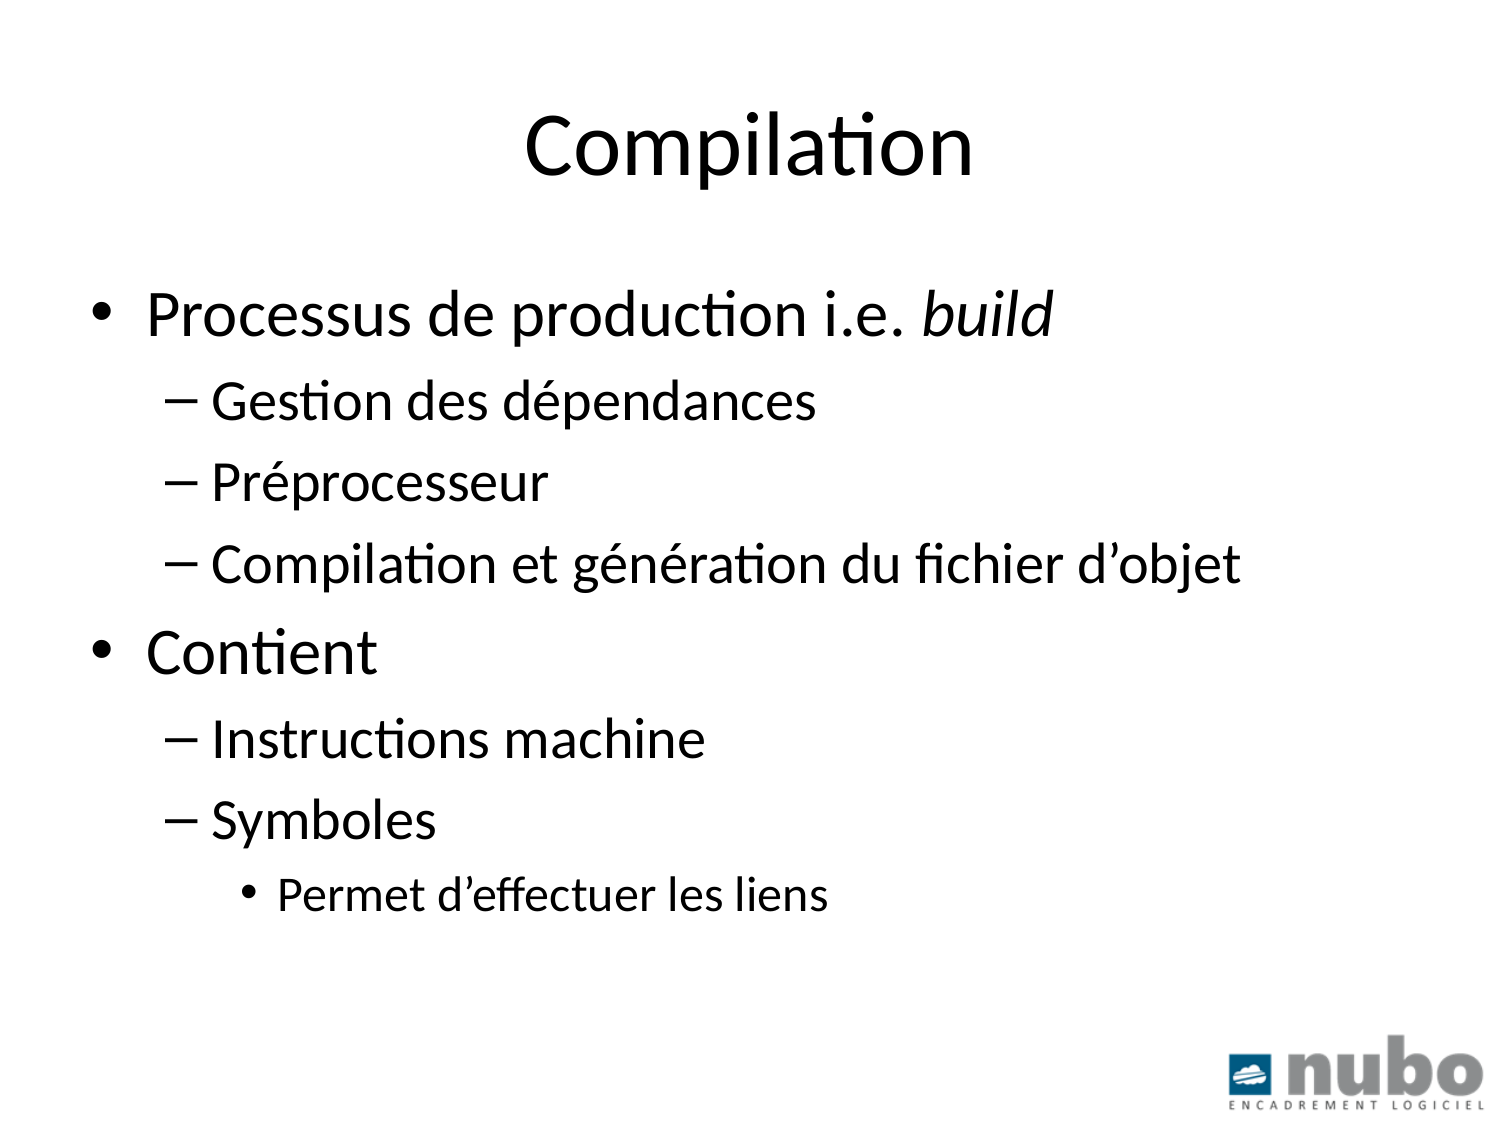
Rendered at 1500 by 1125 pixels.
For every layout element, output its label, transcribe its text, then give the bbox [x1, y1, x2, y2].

list Processus de production i.e. build Gestion des dépendances Préprocesseur Compilation et génération du fichier d’objet Contient Instructions machine Symboles Permet d’effectuer les liens [75, 262, 1425, 1005]
title Compilation [75, 45, 1425, 233]
picture [1226, 1032, 1488, 1113]
